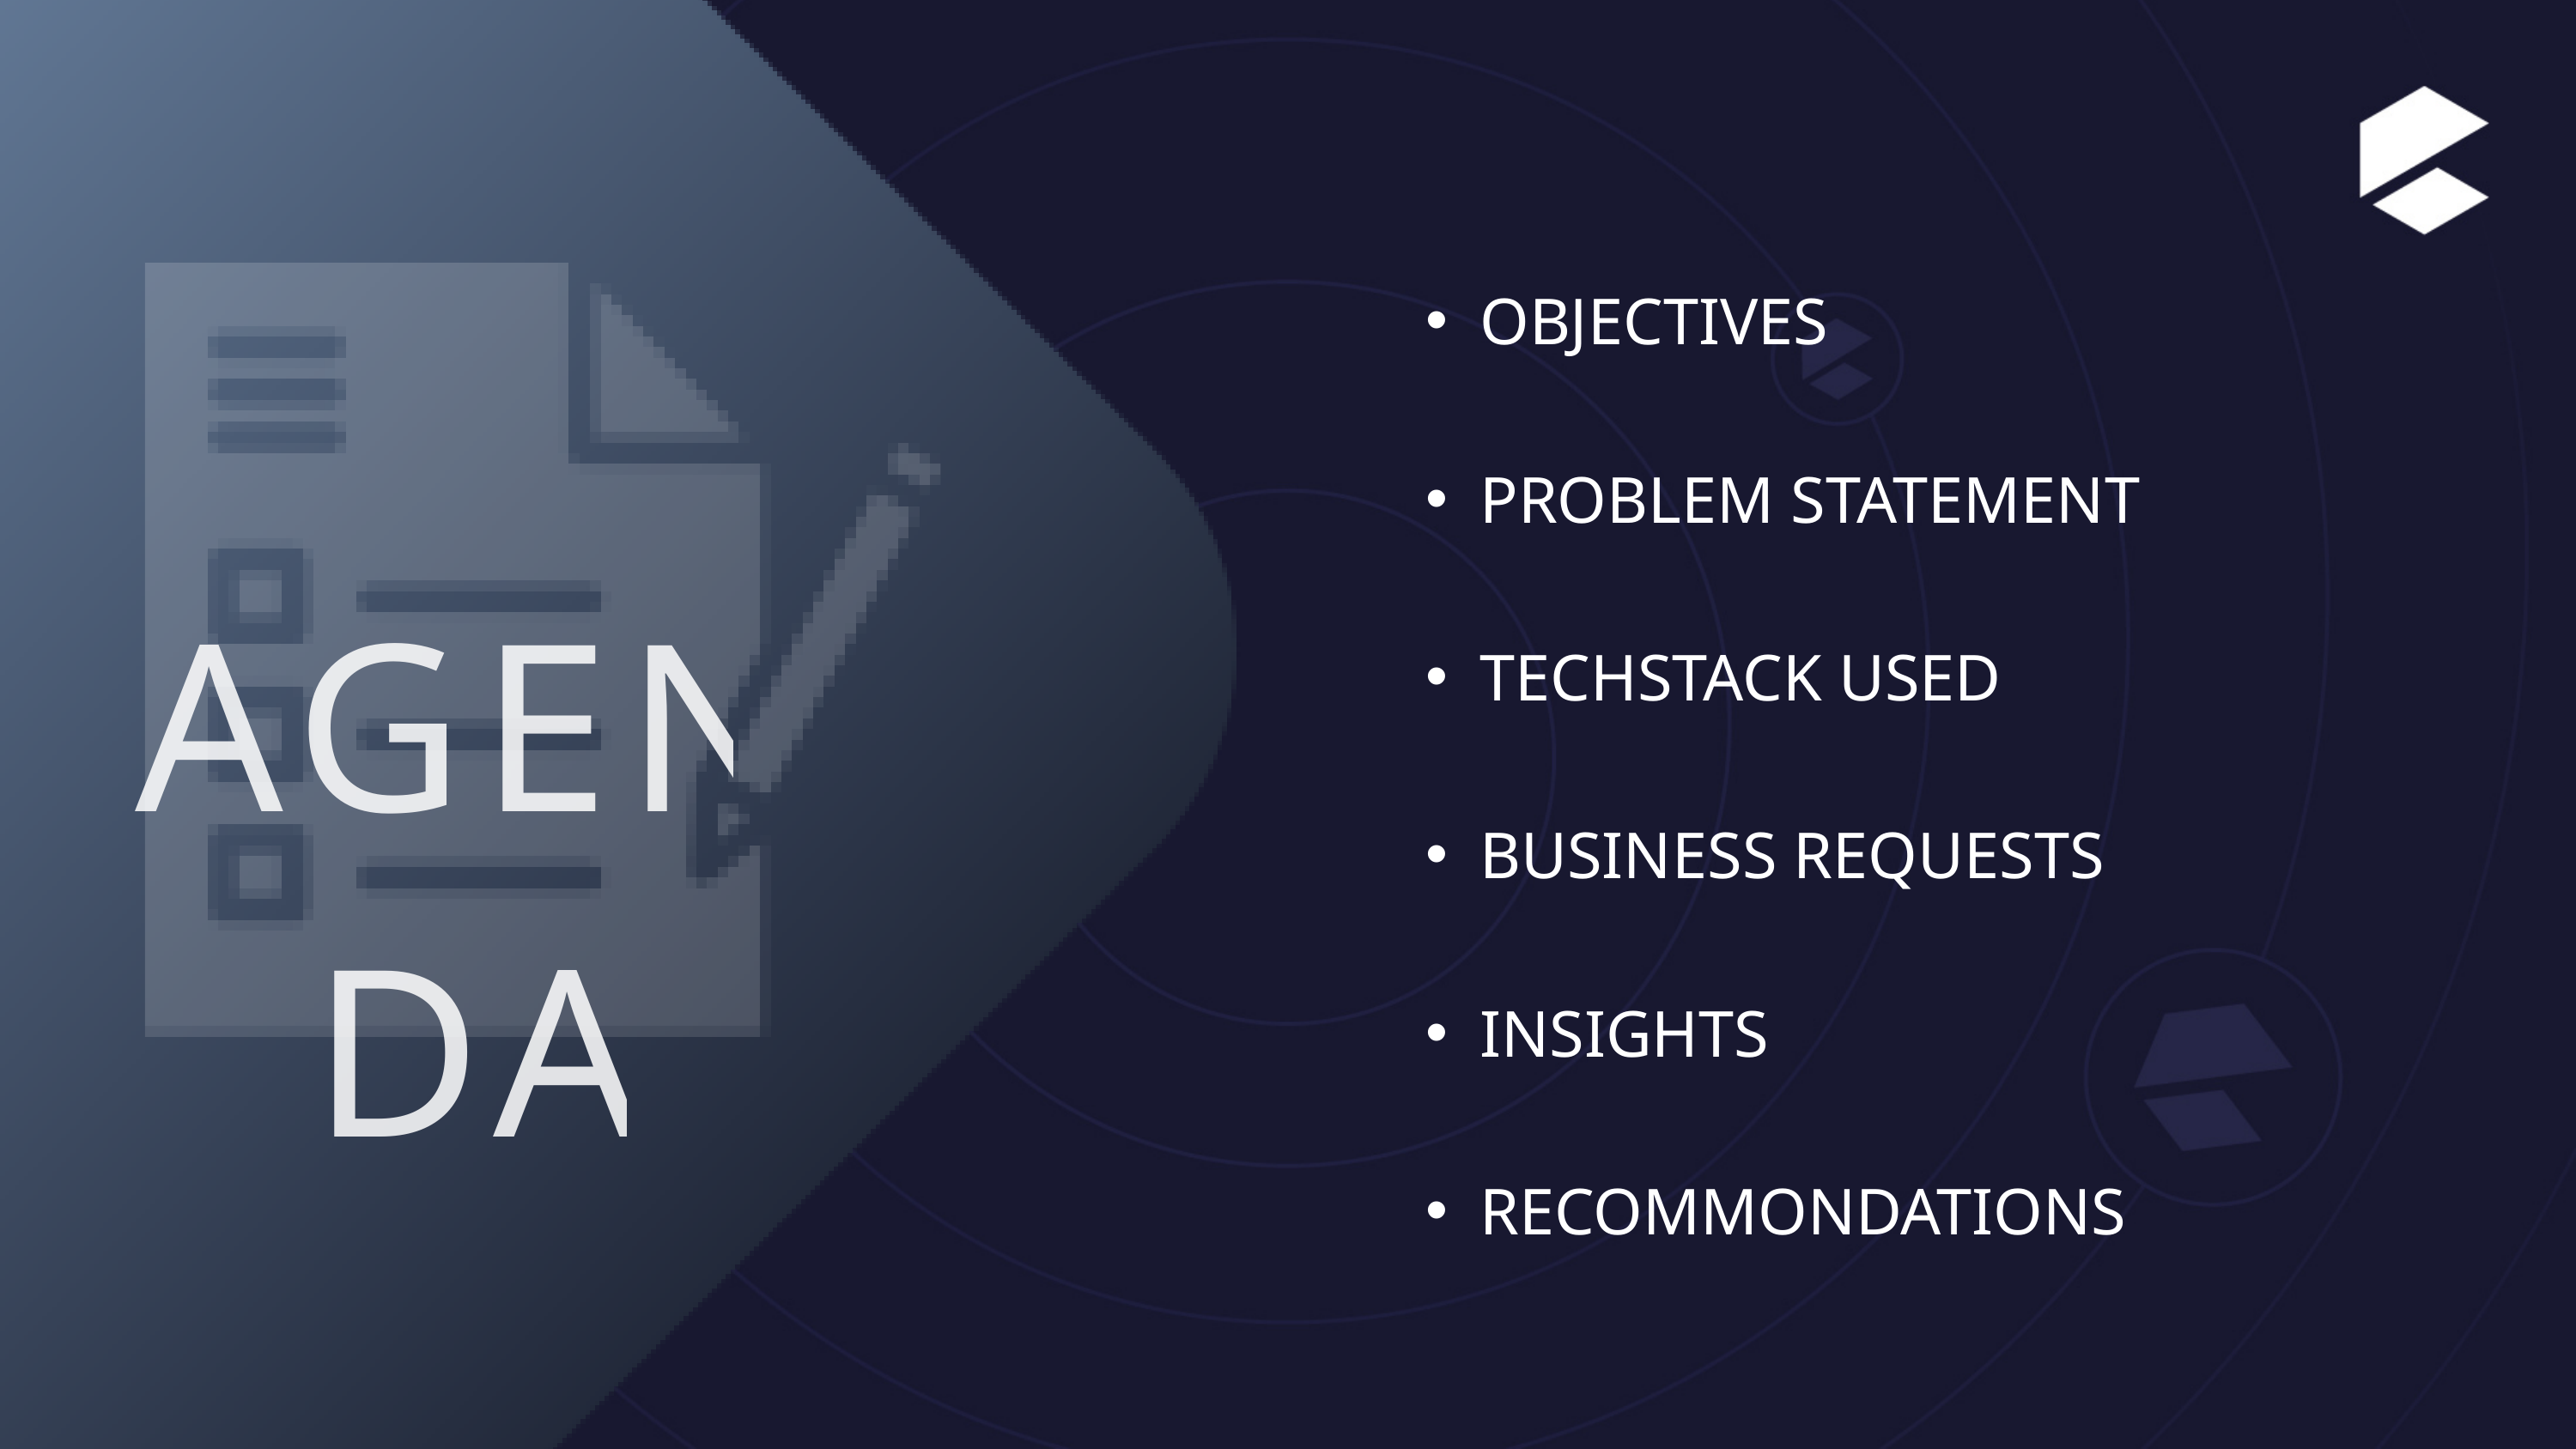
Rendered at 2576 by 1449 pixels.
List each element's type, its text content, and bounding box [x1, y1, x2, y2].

text_box OBJECTIVES PROBLEM STATEMENT TECHSTACK USED BUSINESS REQUESTS INSIGHTS RECOMMONDATIONS [1371, 179, 2294, 1248]
text_box AGENDA [95, 532, 859, 1184]
text_box [1265, 0, 2576, 1449]
text_box [0, 0, 1265, 1449]
text_box [144, 263, 941, 1037]
